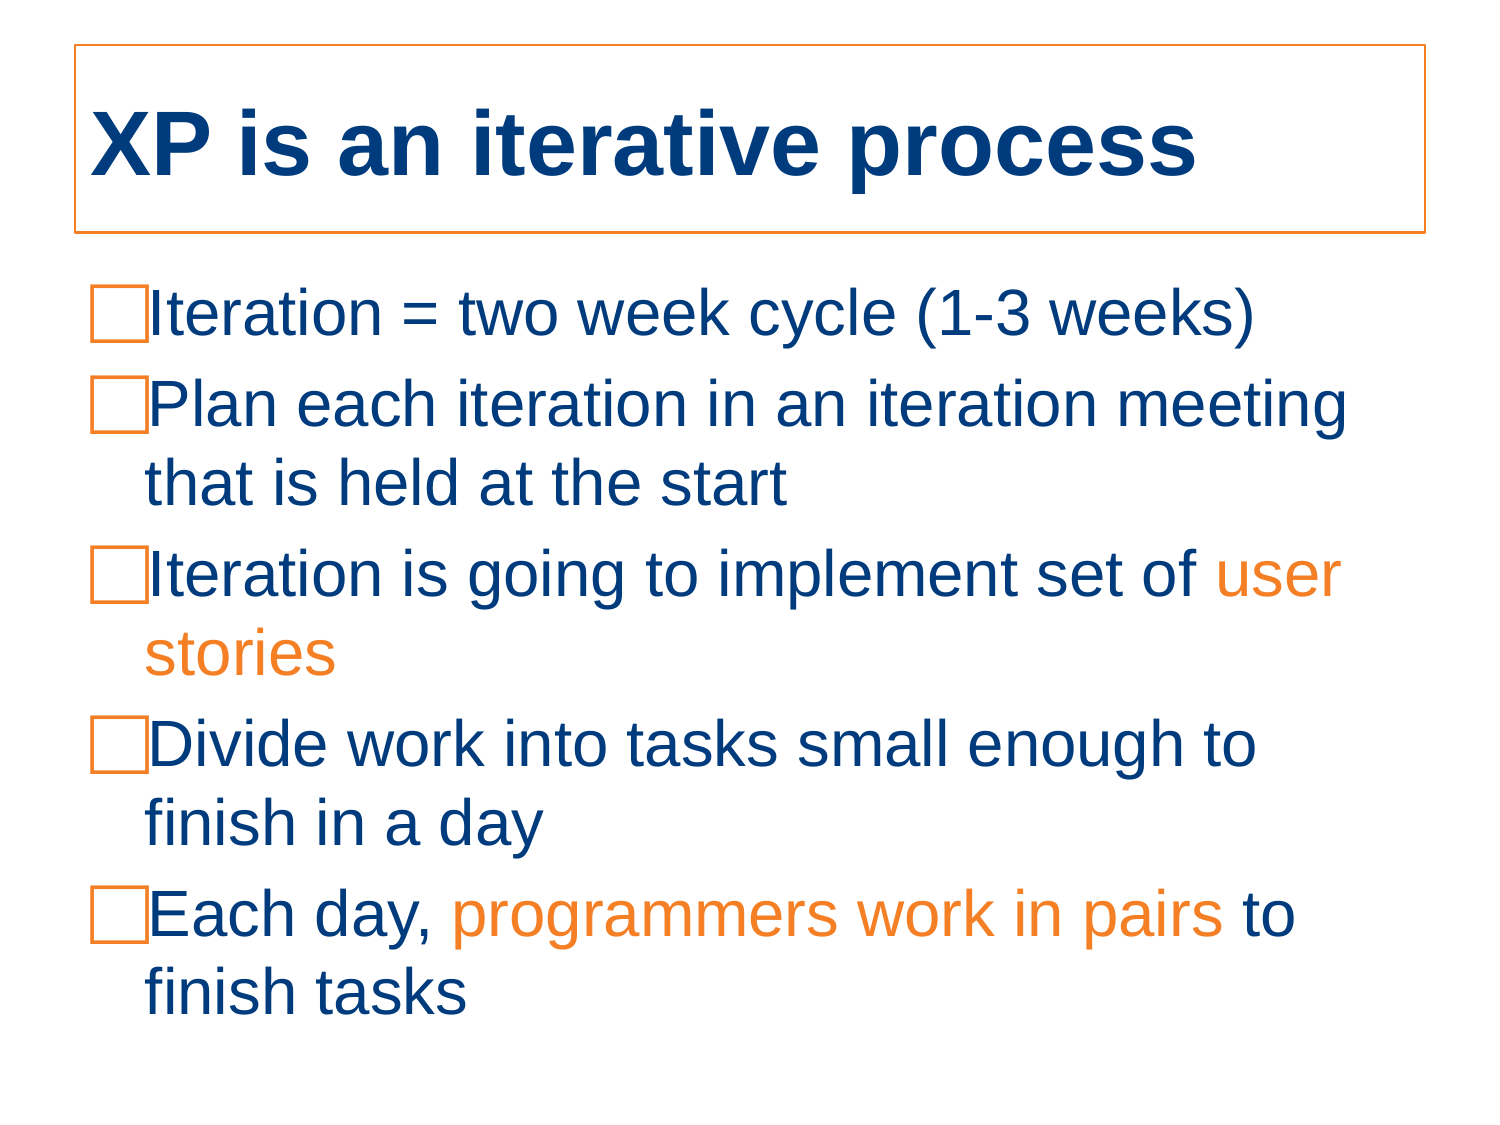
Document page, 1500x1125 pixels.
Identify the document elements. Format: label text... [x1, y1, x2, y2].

list Iteration = two week cycle (1-3 weeks) Plan each iteration in an iteration meeting that is held at the start Iteration is going to implement set of user stories Divide work into tasks small enough to finish in a day Each day, programmers work in pairs to finish tasks [75, 262, 1425, 1038]
title XP is an iterative process [74, 44, 1426, 234]
